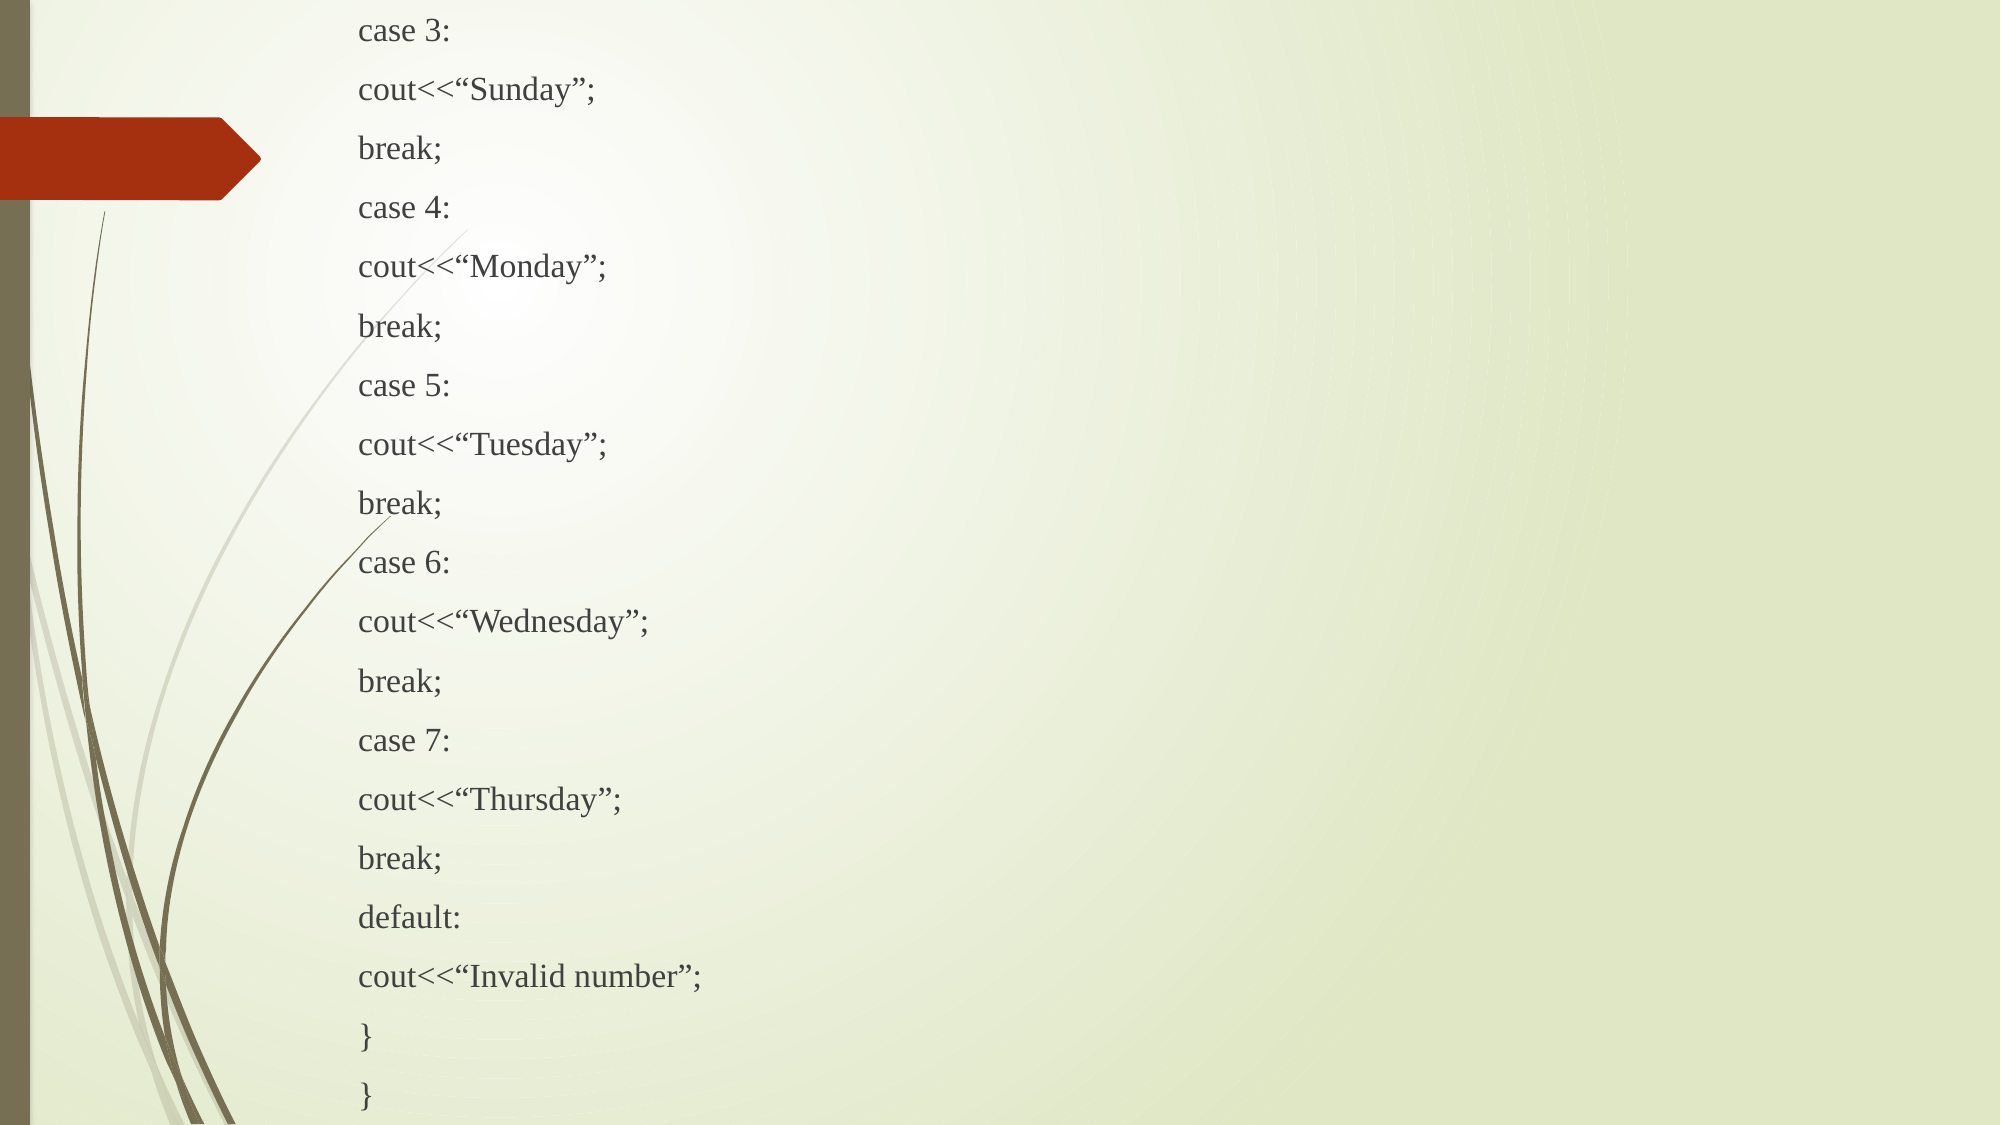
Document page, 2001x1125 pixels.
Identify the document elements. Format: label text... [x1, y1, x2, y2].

list case 3: cout<<“Sunday”; break; case 4: cout<<“Monday”; break; case 5: cout<<“Tuesday”; break; case 6: cout<<“Wednesday”; break; case 7: cout<<“Thursday”; break; default: cout<<“Invalid number”; } } [324, 0, 1575, 1125]
